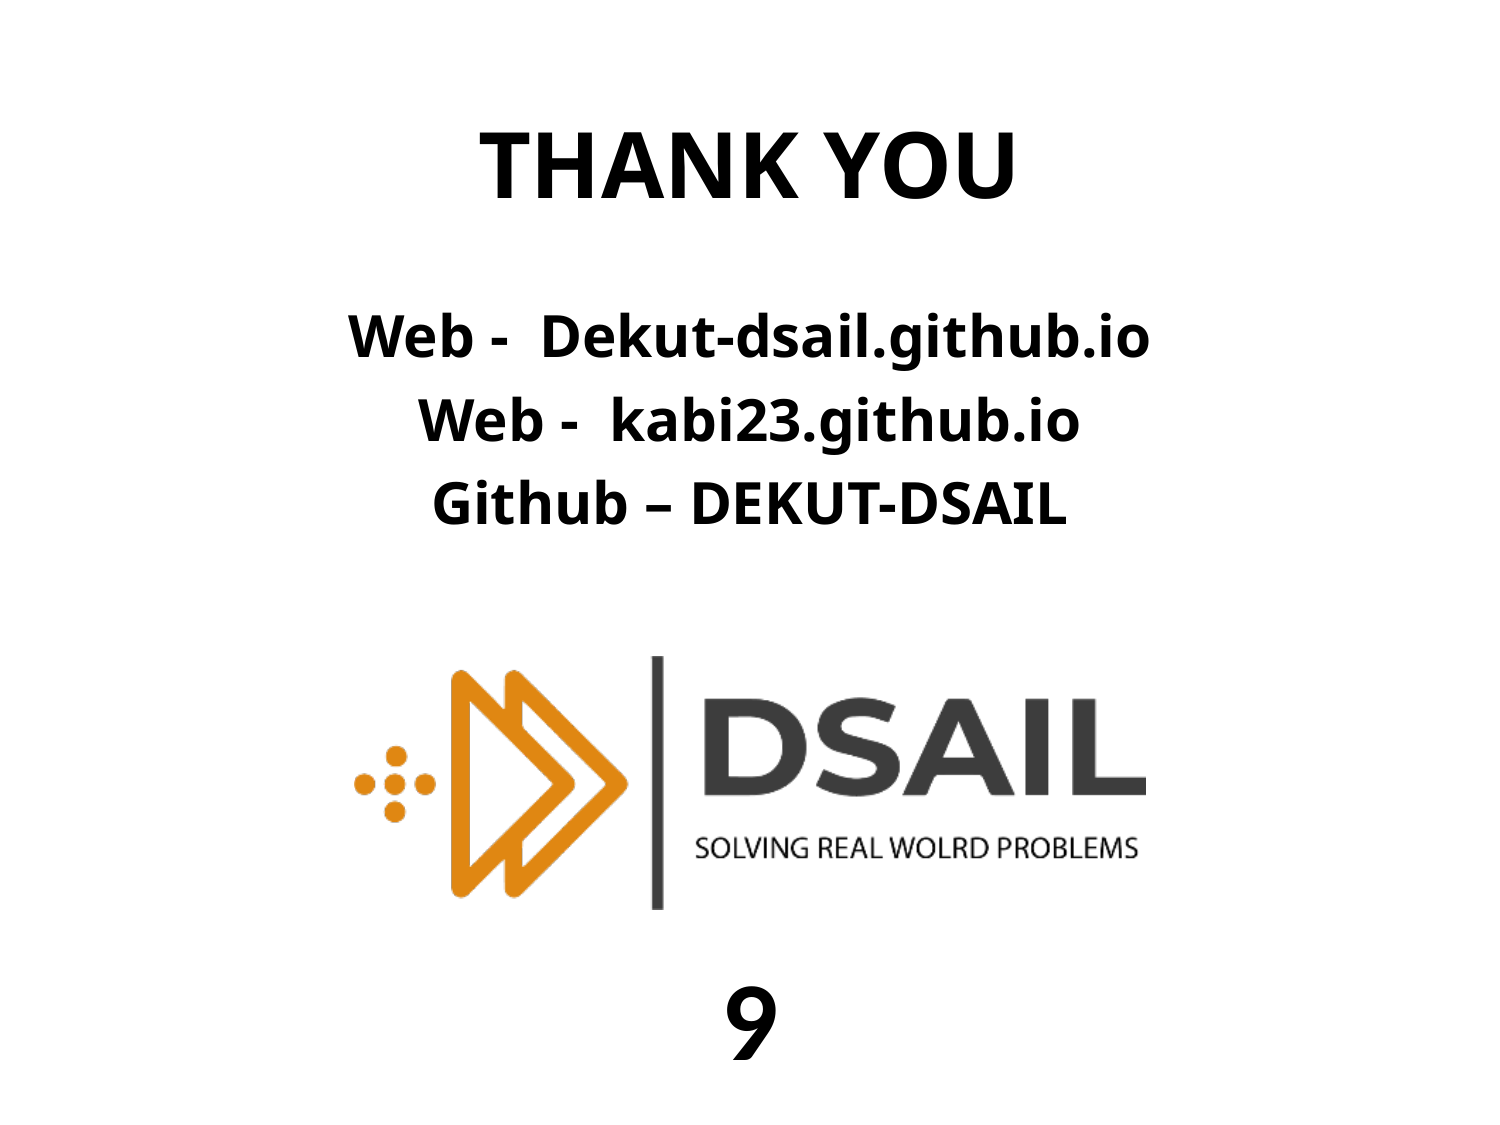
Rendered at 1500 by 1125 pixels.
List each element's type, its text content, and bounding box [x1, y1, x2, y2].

picture [354, 656, 1146, 910]
title THANK YOU [103, 59, 1397, 278]
text_box 9 [706, 940, 794, 1091]
list Web - Dekut-dsail.github.io Web - kabi23.github.io Github – DEKUT-DSAIL [103, 299, 1397, 1014]
